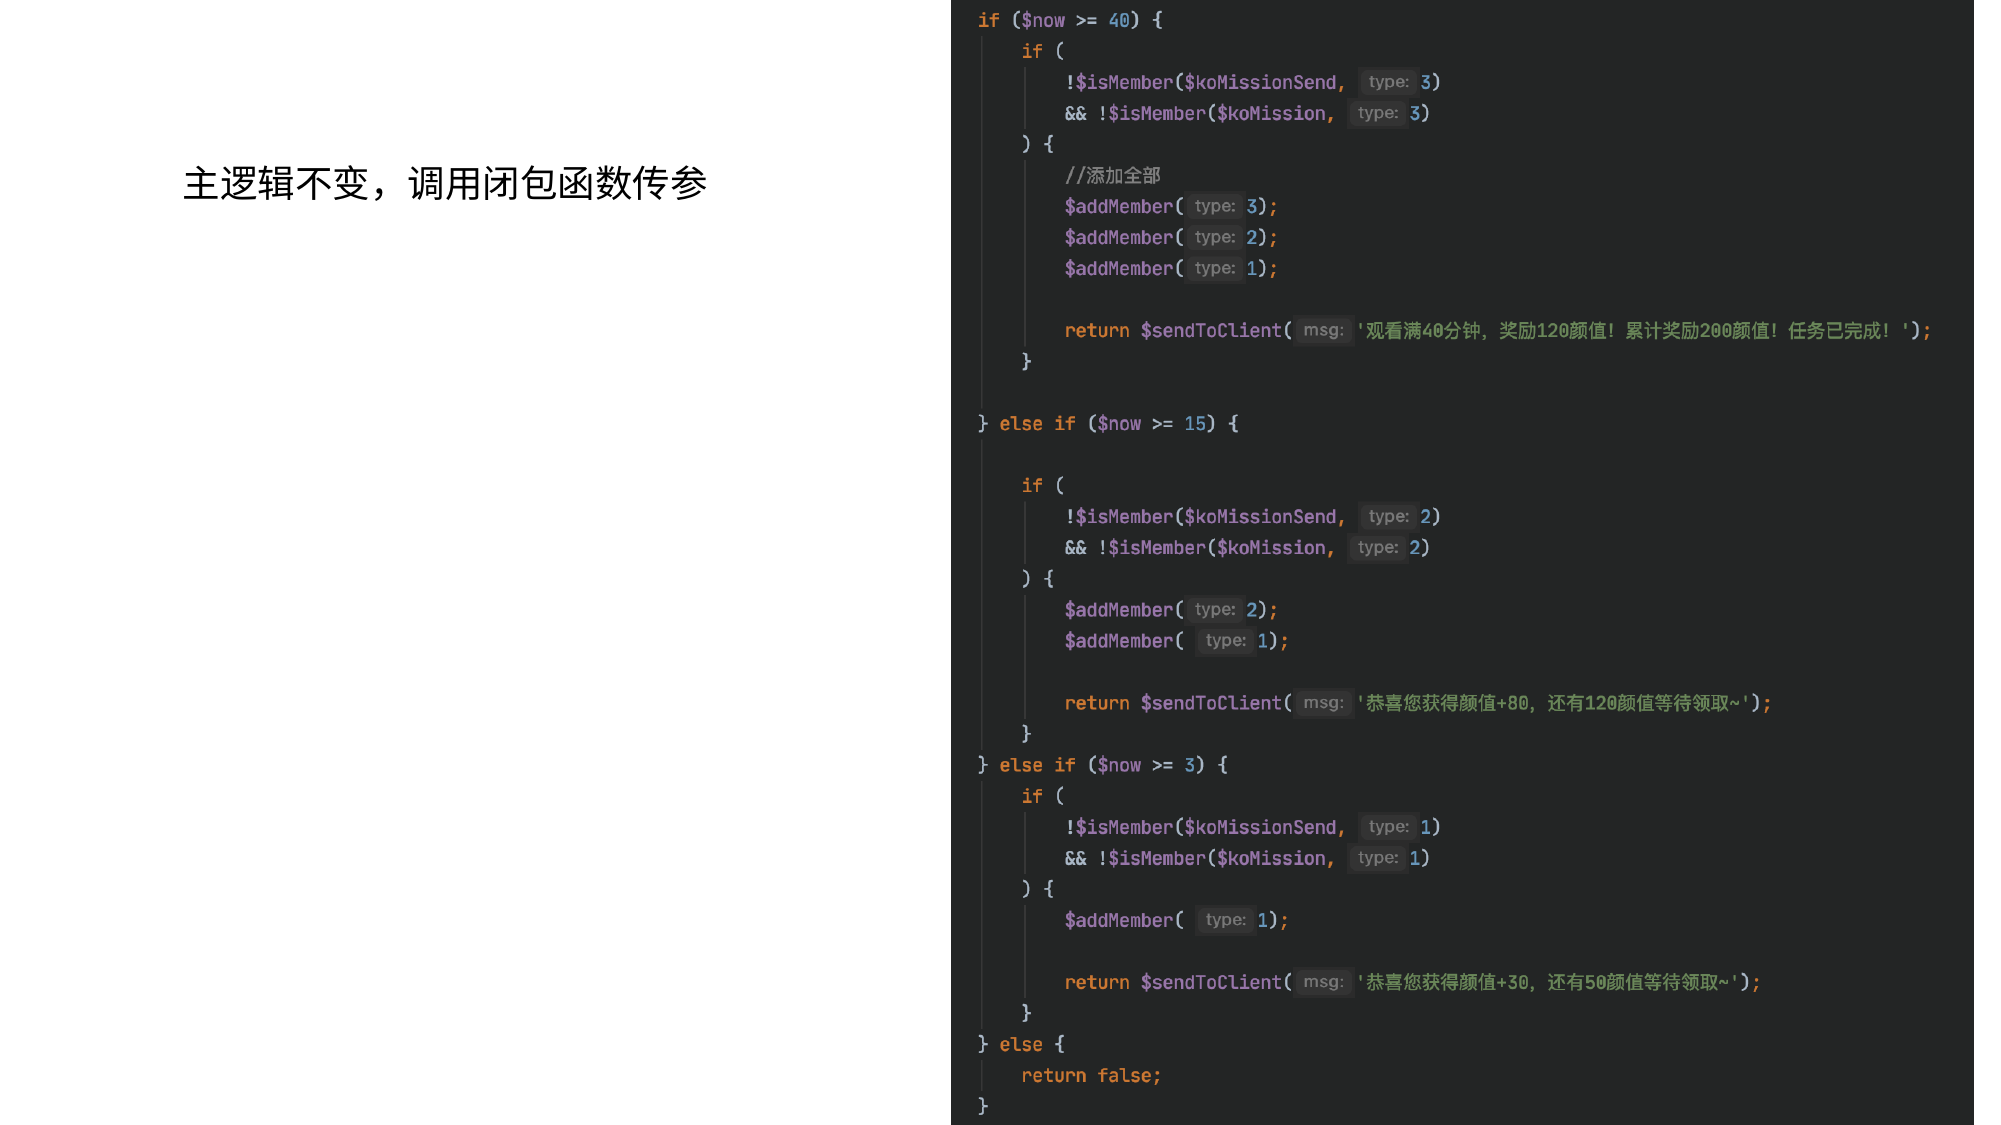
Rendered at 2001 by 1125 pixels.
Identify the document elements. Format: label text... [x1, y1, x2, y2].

text_box 主逻辑不变，调用闭包函数传参 [168, 152, 762, 213]
picture [951, 0, 1974, 1125]
